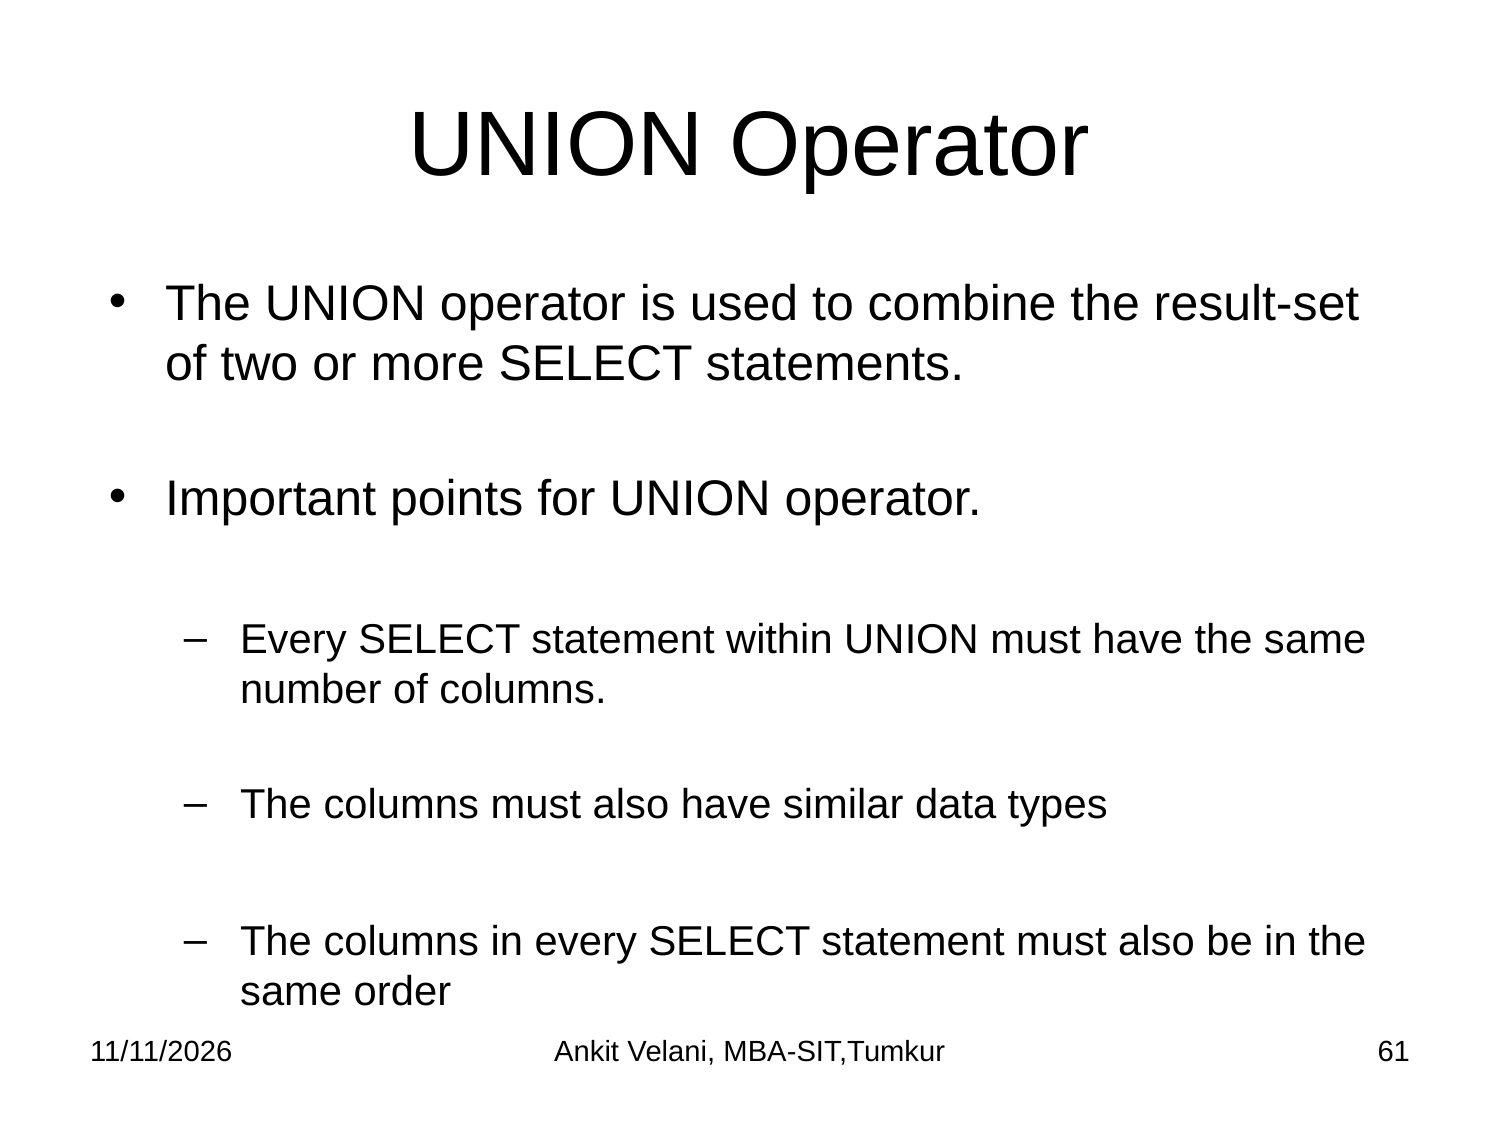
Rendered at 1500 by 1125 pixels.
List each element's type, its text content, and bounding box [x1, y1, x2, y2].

list The UNION operator is used to combine the result-set of two or more SELECT statements. Important points for UNION operator. Every SELECT statement within UNION must have the same number of columns. The columns must also have similar data types The columns in every SELECT statement must also be in the same order [75, 262, 1425, 1005]
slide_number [75, 1024, 425, 1103]
slide_number 61 [1074, 1024, 1425, 1103]
title UNION Operator [75, 45, 1425, 233]
footer Ankit Velani, MBA-SIT,Tumkur [512, 1024, 988, 1103]
